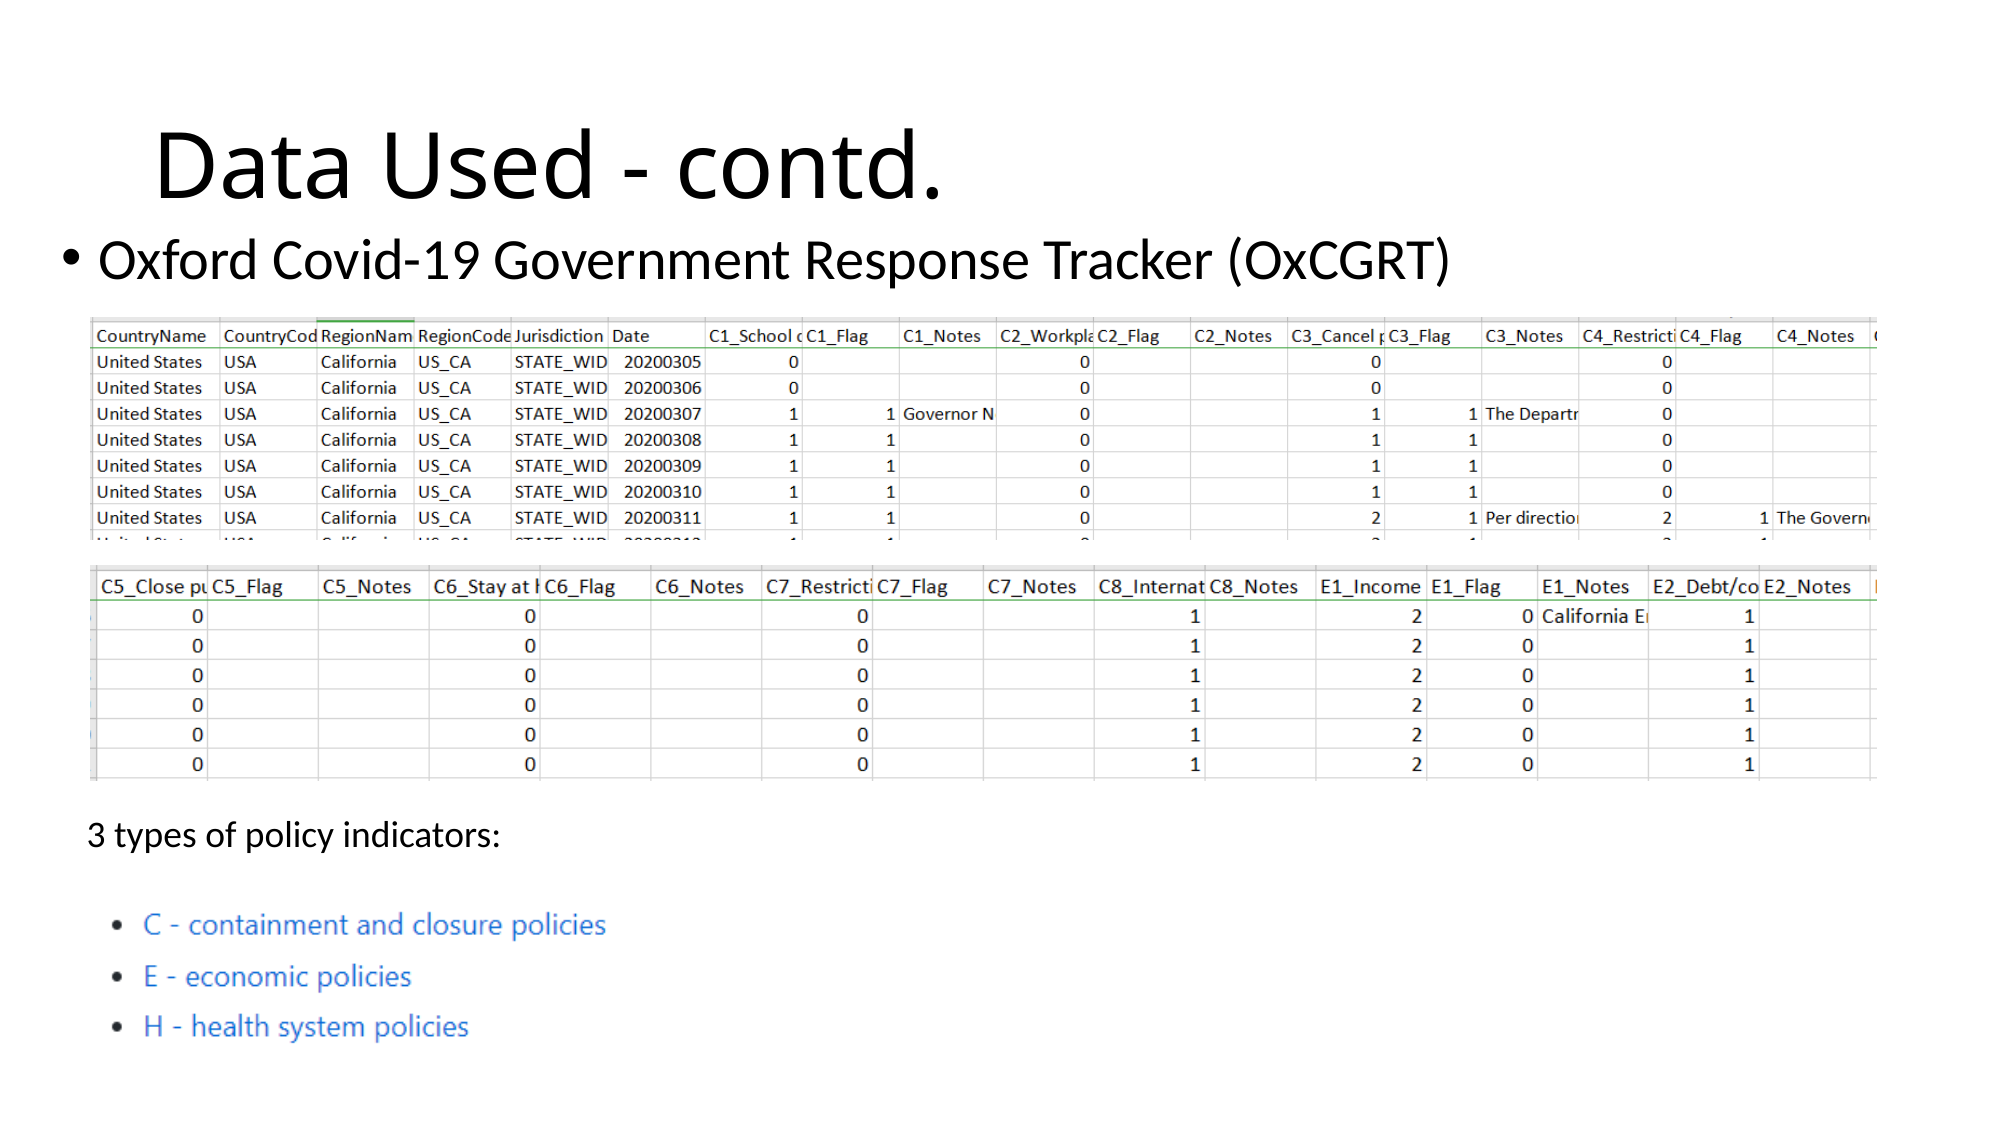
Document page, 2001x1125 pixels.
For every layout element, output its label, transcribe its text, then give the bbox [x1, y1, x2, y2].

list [90, 565, 1877, 781]
picture [89, 901, 615, 1048]
picture [89, 317, 1877, 540]
title Data Used - contd. [137, 59, 1863, 221]
list Oxford Covid-19 Government Response Tracker (OxCGRT) 3 types of policy indicators: [46, 221, 1983, 1103]
